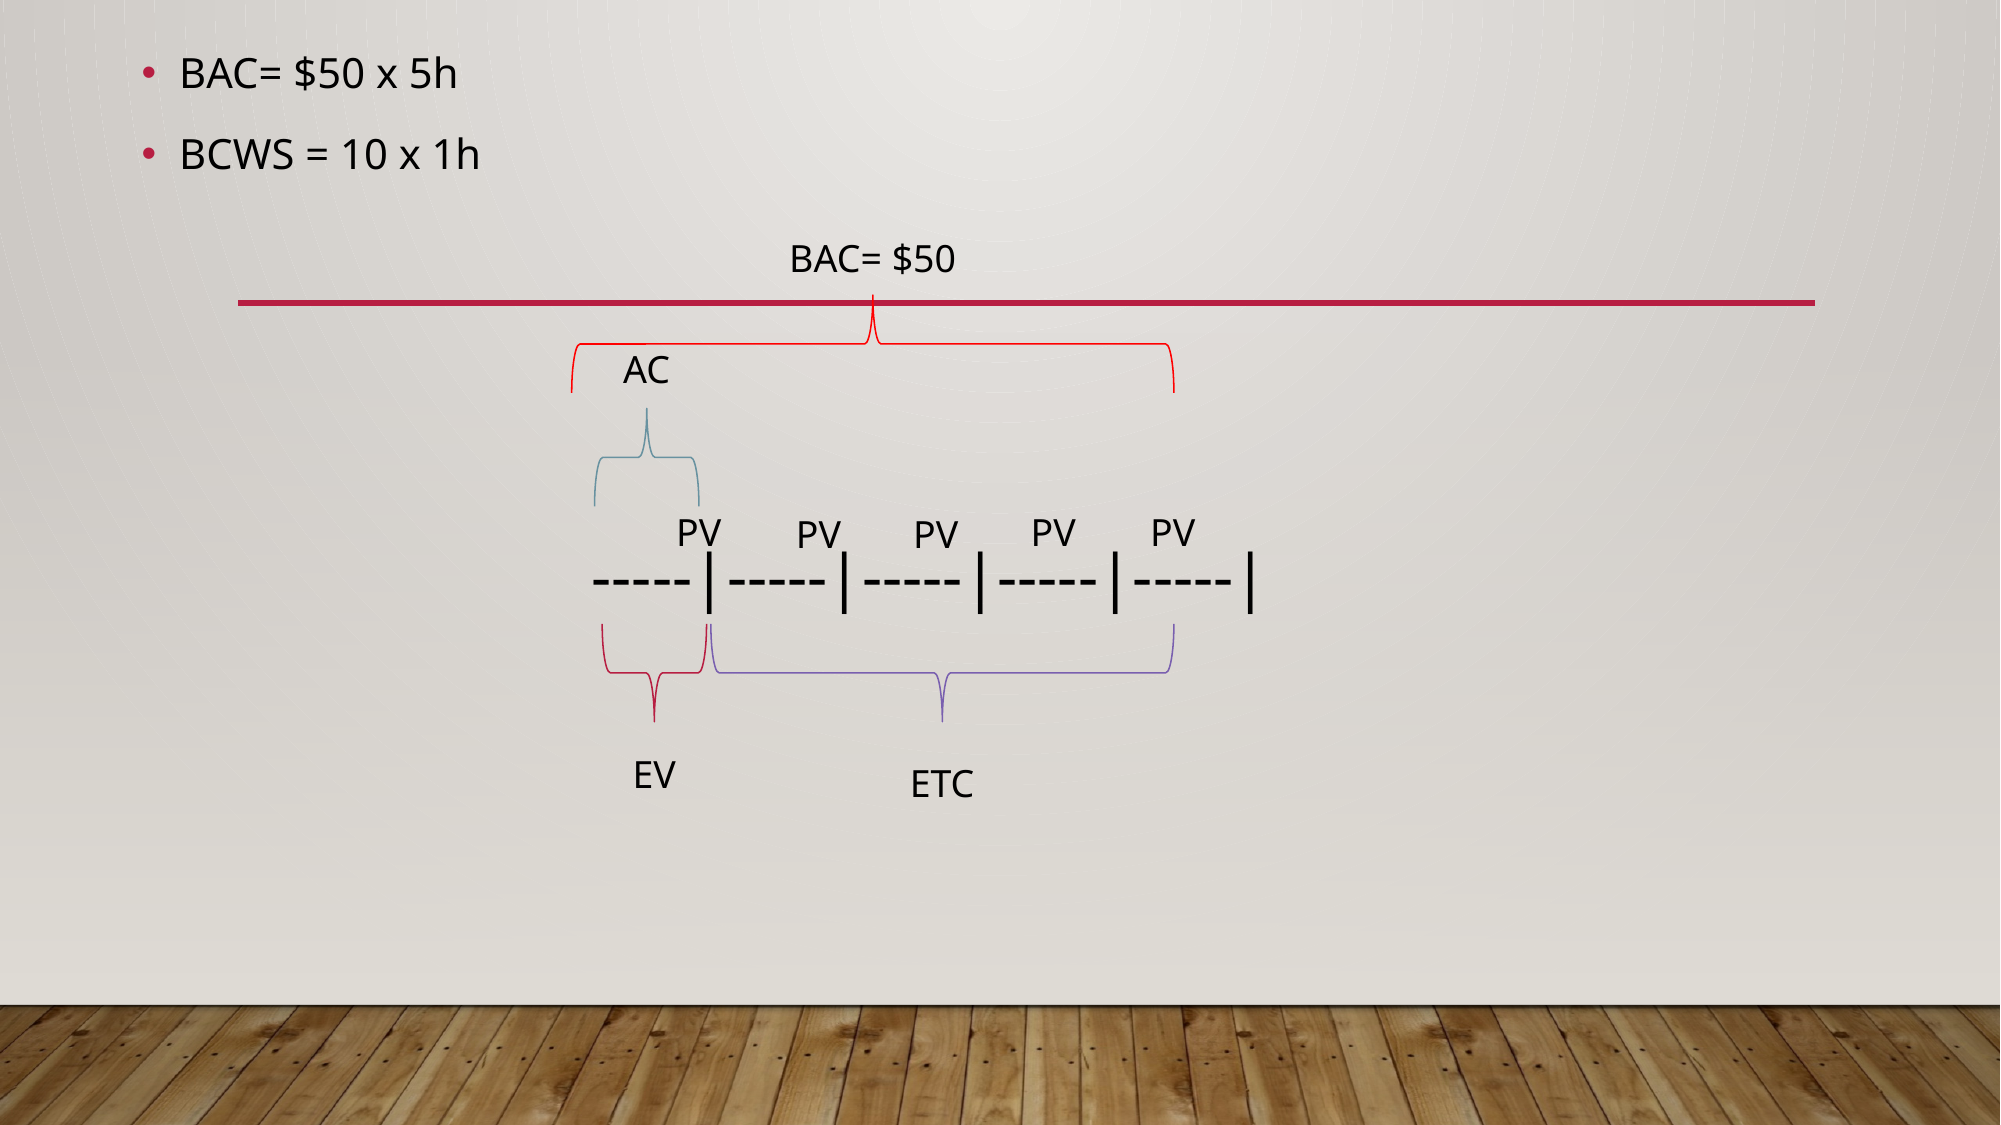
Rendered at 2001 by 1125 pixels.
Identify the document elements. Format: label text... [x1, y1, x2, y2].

text_box PV [883, 503, 1000, 564]
text_box ETC [878, 752, 1007, 813]
text_box [601, 623, 708, 723]
text_box [570, 294, 1175, 393]
text_box AC [582, 393, 711, 399]
text_box PV [634, 501, 763, 562]
text_box PV [754, 503, 883, 564]
list BAC= $50 x 5h BCWS = 10 x 1h -----|-----|-----|-----|-----| [126, 29, 1852, 1040]
text_box PV [989, 501, 1118, 562]
picture [0, 1005, 2000, 1125]
text_box [593, 407, 700, 507]
text_box [710, 623, 1175, 723]
text_box AC [582, 338, 711, 343]
text_box PV [1118, 501, 1237, 562]
text_box EV [590, 743, 719, 804]
text_box BAC= $50 [773, 227, 973, 288]
